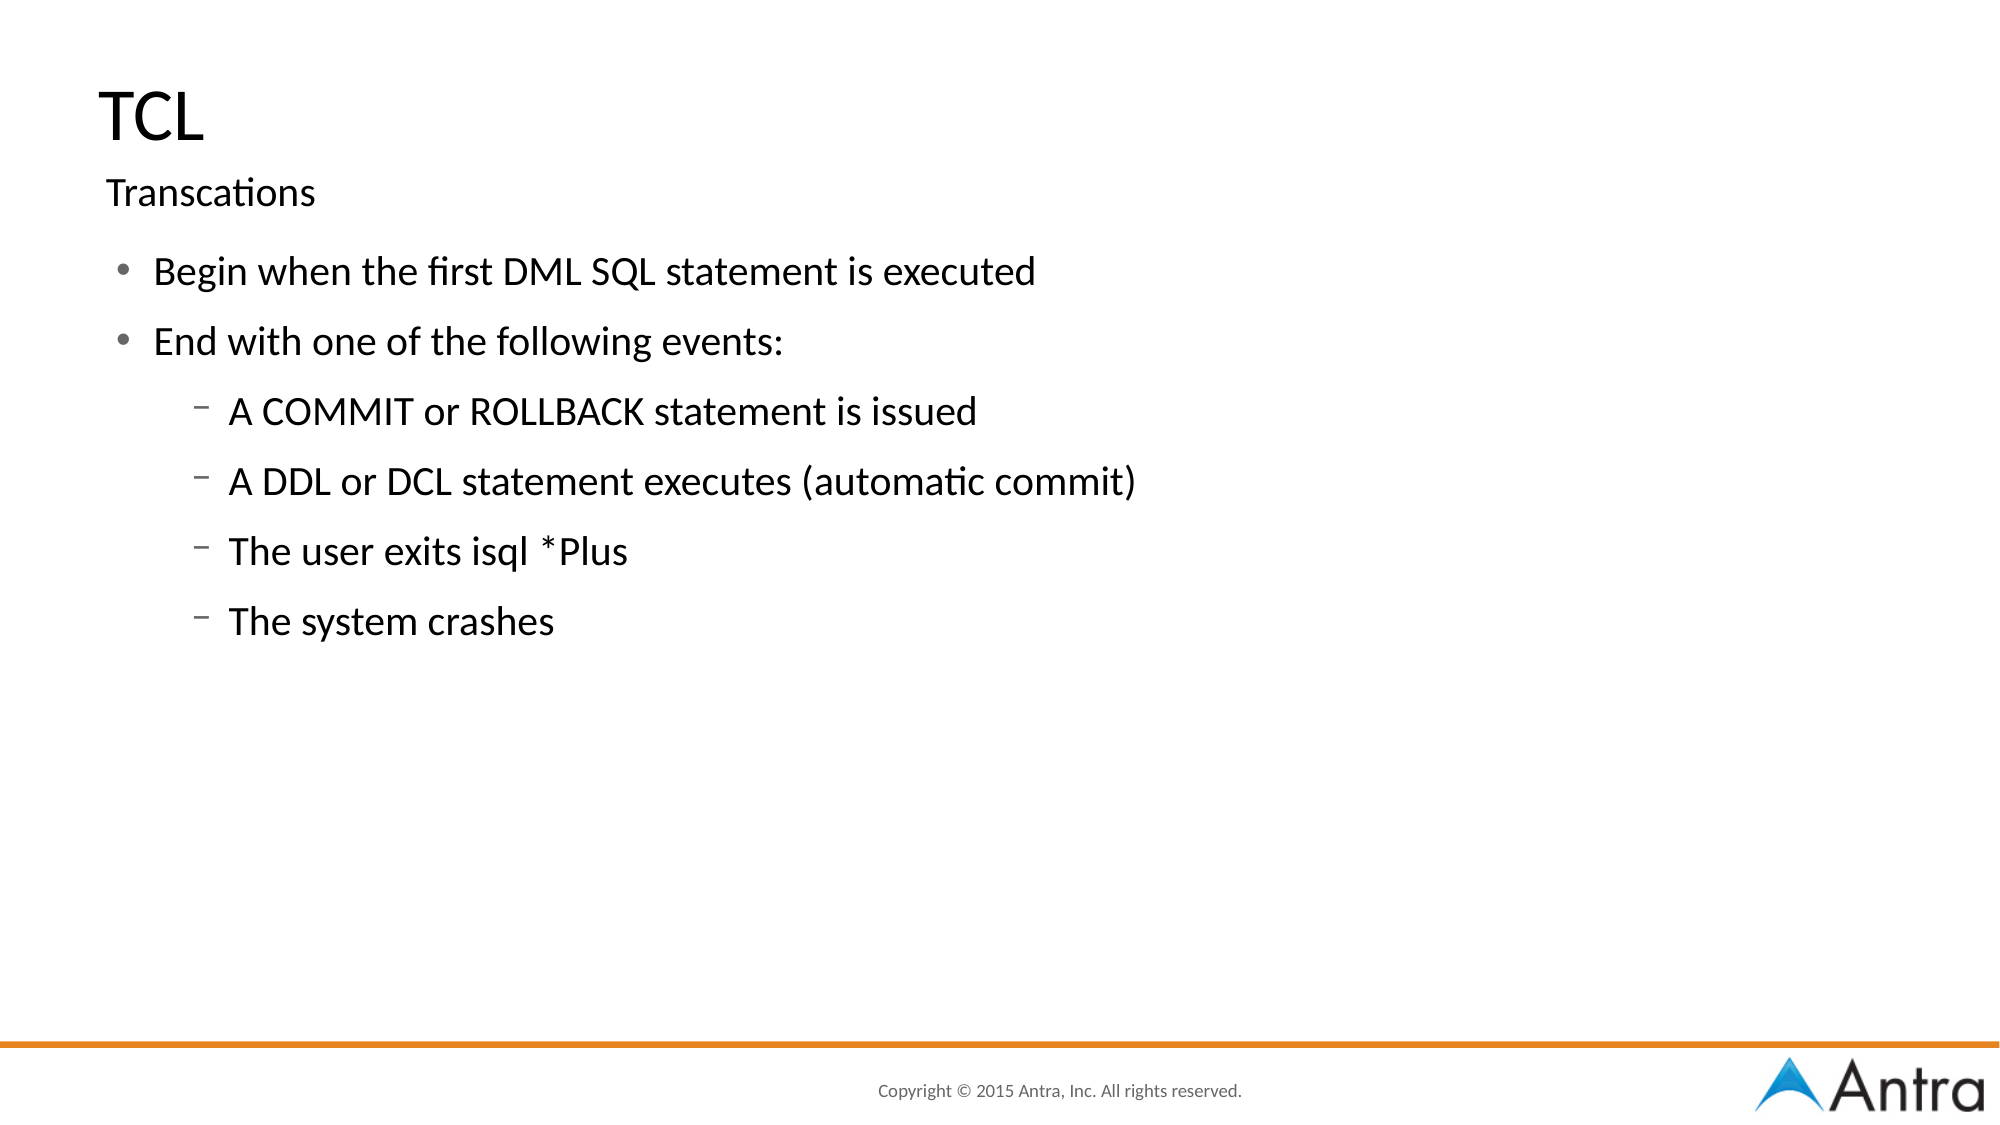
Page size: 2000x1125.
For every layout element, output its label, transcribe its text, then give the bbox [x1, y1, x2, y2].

text_box Begin when the first DML SQL statement is executed End with one of the following events: A COMMIT or ROLLBACK statement is issued A DDL or DCL statement executes (automatic commit) The user exits isql *Plus The system crashes [101, 242, 2000, 733]
picture [1744, 1048, 1994, 1122]
text_box Transcations [91, 157, 331, 223]
text_box TCL [83, 57, 1708, 163]
